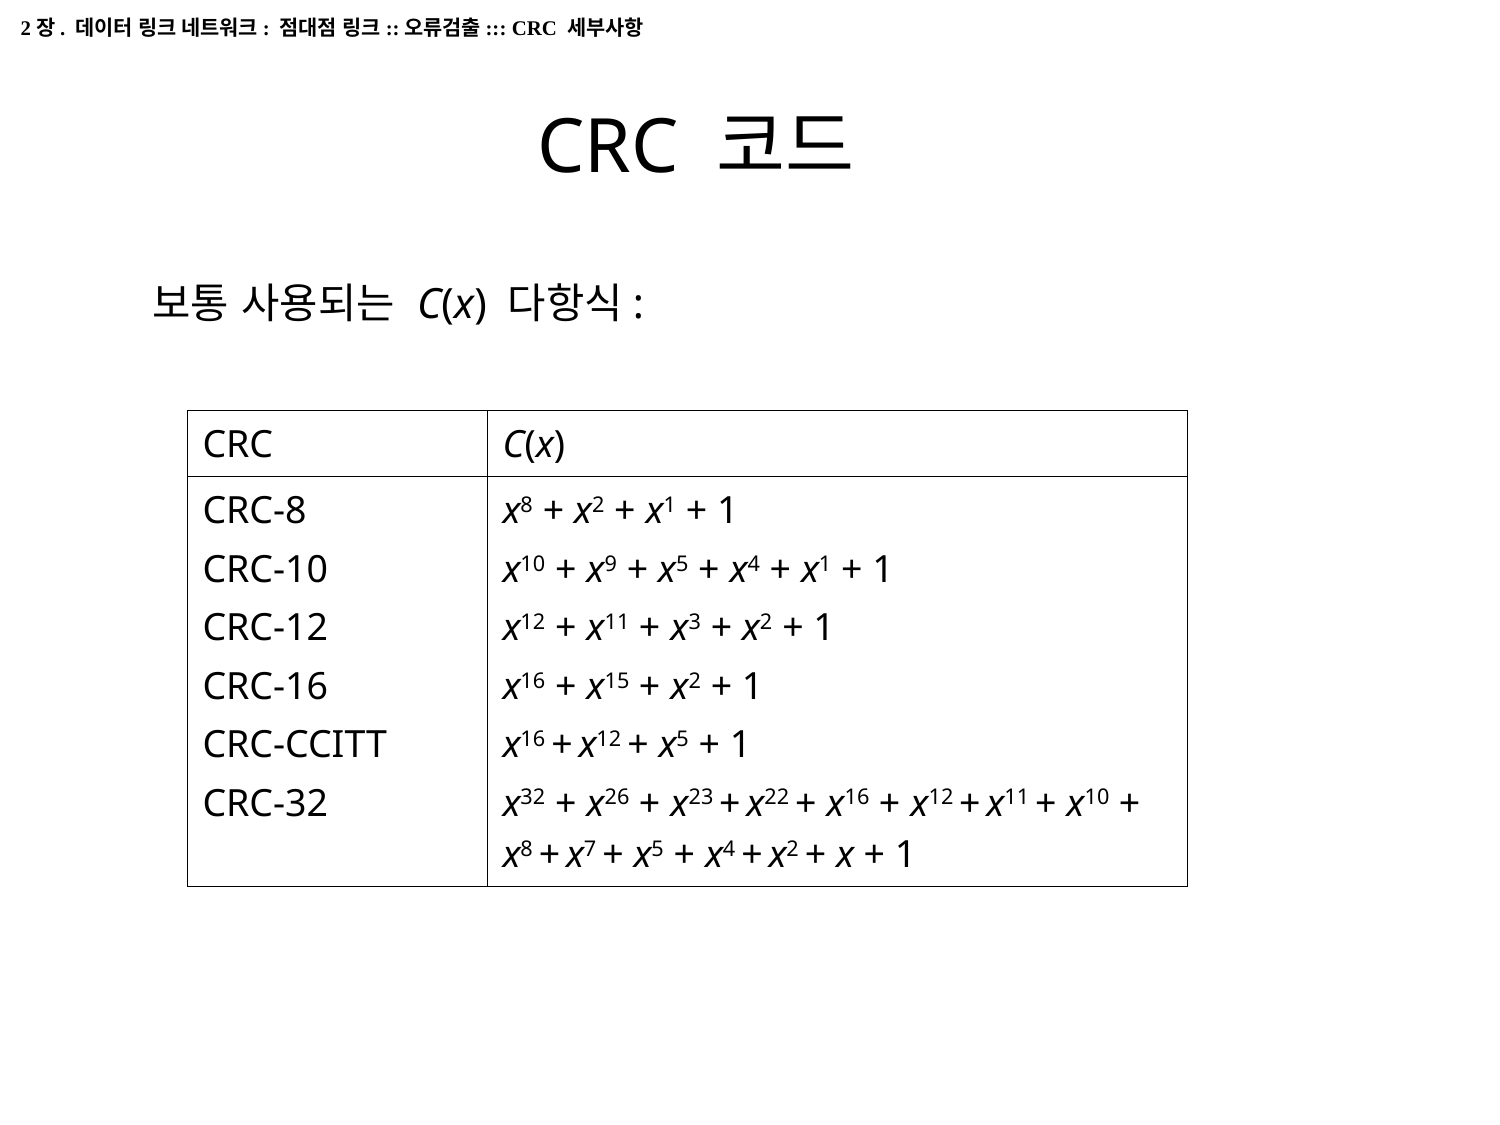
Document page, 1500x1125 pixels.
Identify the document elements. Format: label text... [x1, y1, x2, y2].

title CRC 코드 [58, 86, 1334, 200]
table_header CRC [188, 411, 487, 476]
list 보통 사용되는 C(x) 다항식: [62, 210, 1438, 1076]
table_header C(x) [488, 411, 1187, 476]
table_cell x8 + x2 + x1 + 1 x10 + x9 + x5 + x4 + x1 + 1 x12 + x11 + x3 + x2 + 1 x16 + x15 + x2 + 1 x16 + x12 + x5 + 1 x32 + x26 + x23 + x22 + x16 + x12 + x11 + x10 + x8 + x7 + x5 + x4 + x2 + x + 1 [488, 477, 1187, 886]
text_box 2장. 데이터 링크 네트워크: 점대점 링크::오류검출::: CRC 세부사항 [5, 7, 669, 48]
table_cell CRC-8 CRC-10 CRC-12 CRC-16 CRC-CCITT CRC-32 [188, 477, 487, 886]
